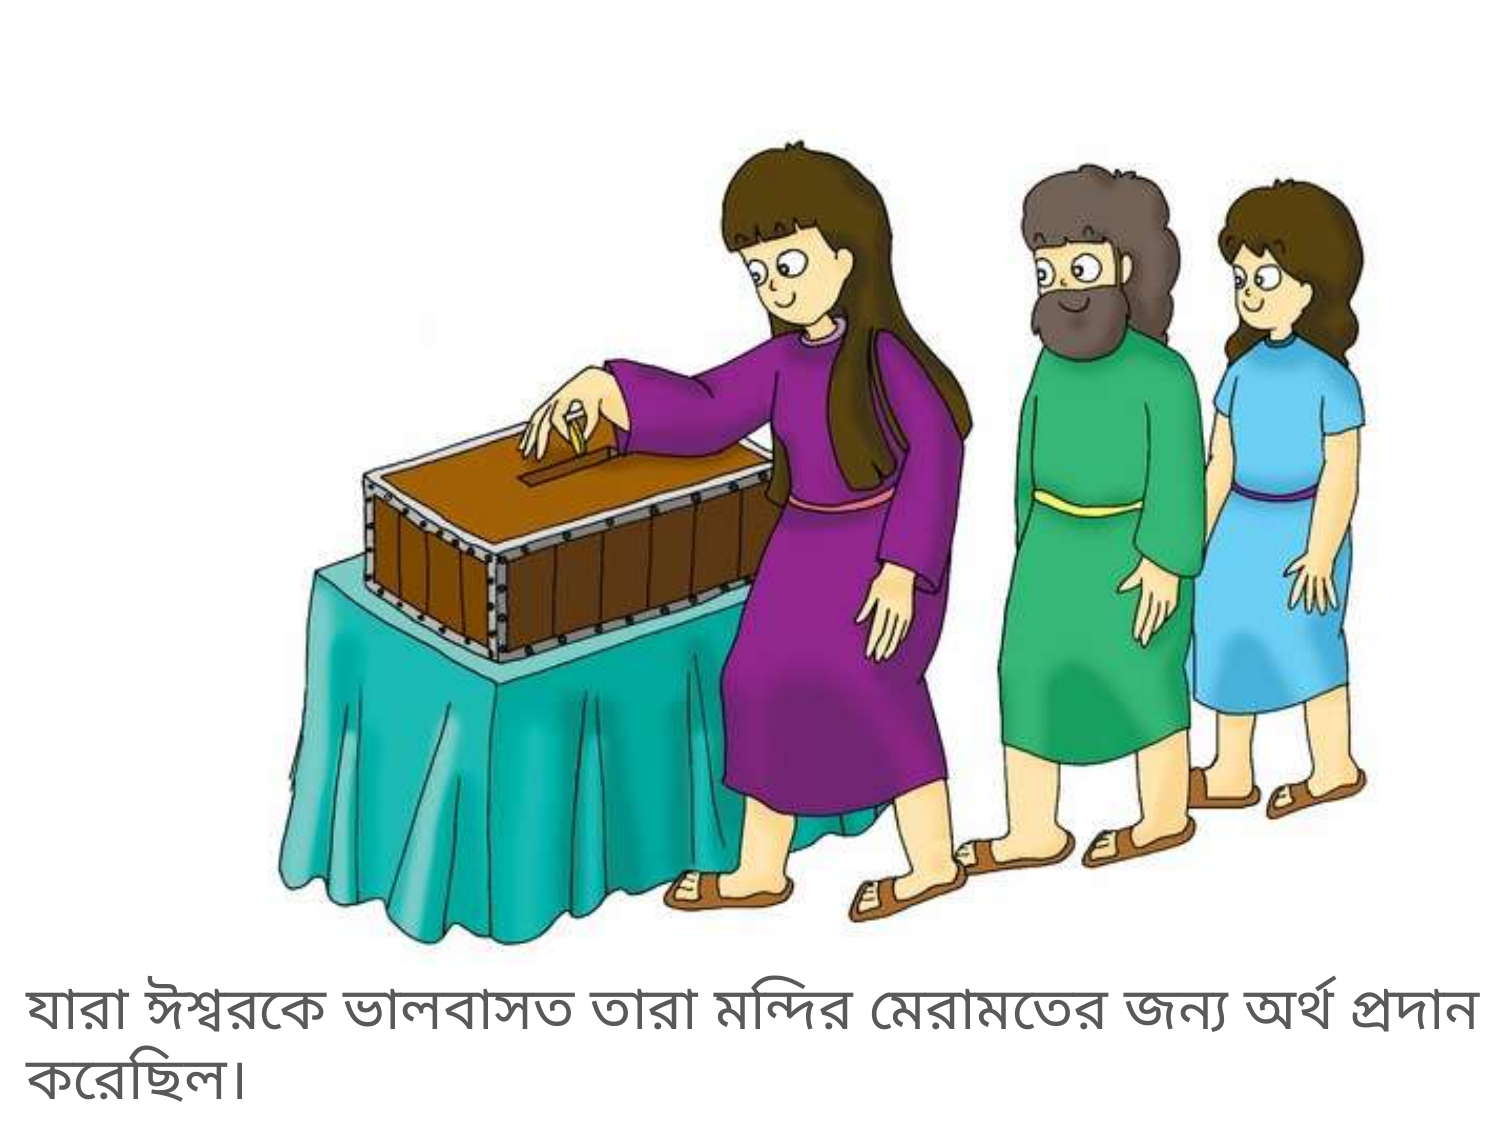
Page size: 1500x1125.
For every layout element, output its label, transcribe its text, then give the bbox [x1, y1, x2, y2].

picture [67, 0, 1433, 965]
text_box যারা ঈশ্বরকে ভালবাসত তারা মন্দির মেরামতের জন্য অর্থ প্রদান করেছিল। [11, 964, 1498, 1119]
